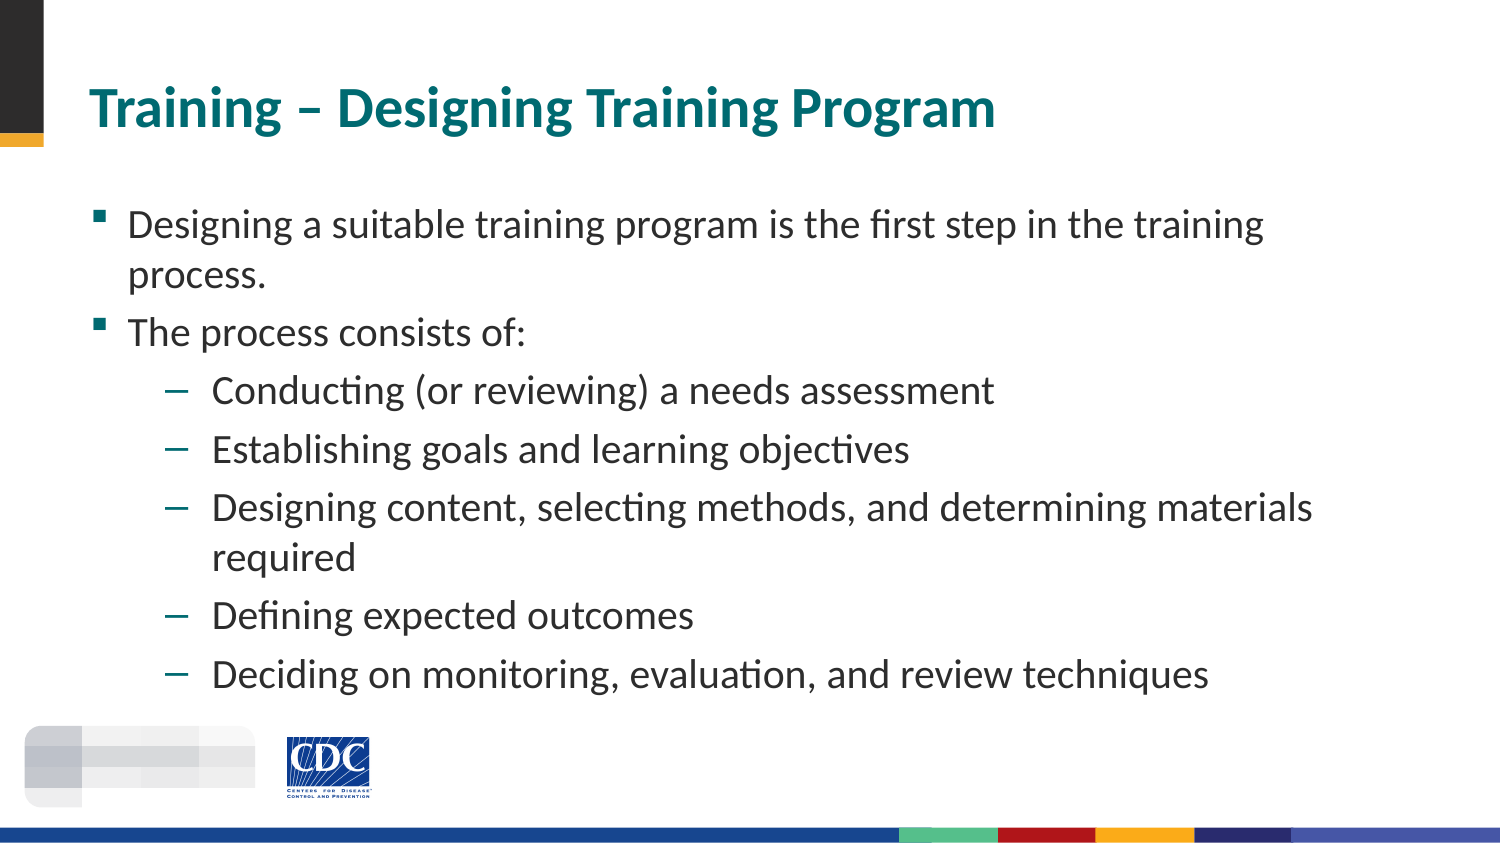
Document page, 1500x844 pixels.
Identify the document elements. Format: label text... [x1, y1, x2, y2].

picture [287, 738, 372, 798]
title Training – Designing Training Program [75, 33, 1425, 147]
list Designing a suitable training program is the first step in the training process. The process consists of: Conducting (or reviewing) a needs assessment Establishing goals and learning objectives Designing content, selecting methods, and determining materials required Defining expected outcomes Deciding on monitoring, evaluation, and review techniques [75, 188, 1414, 738]
